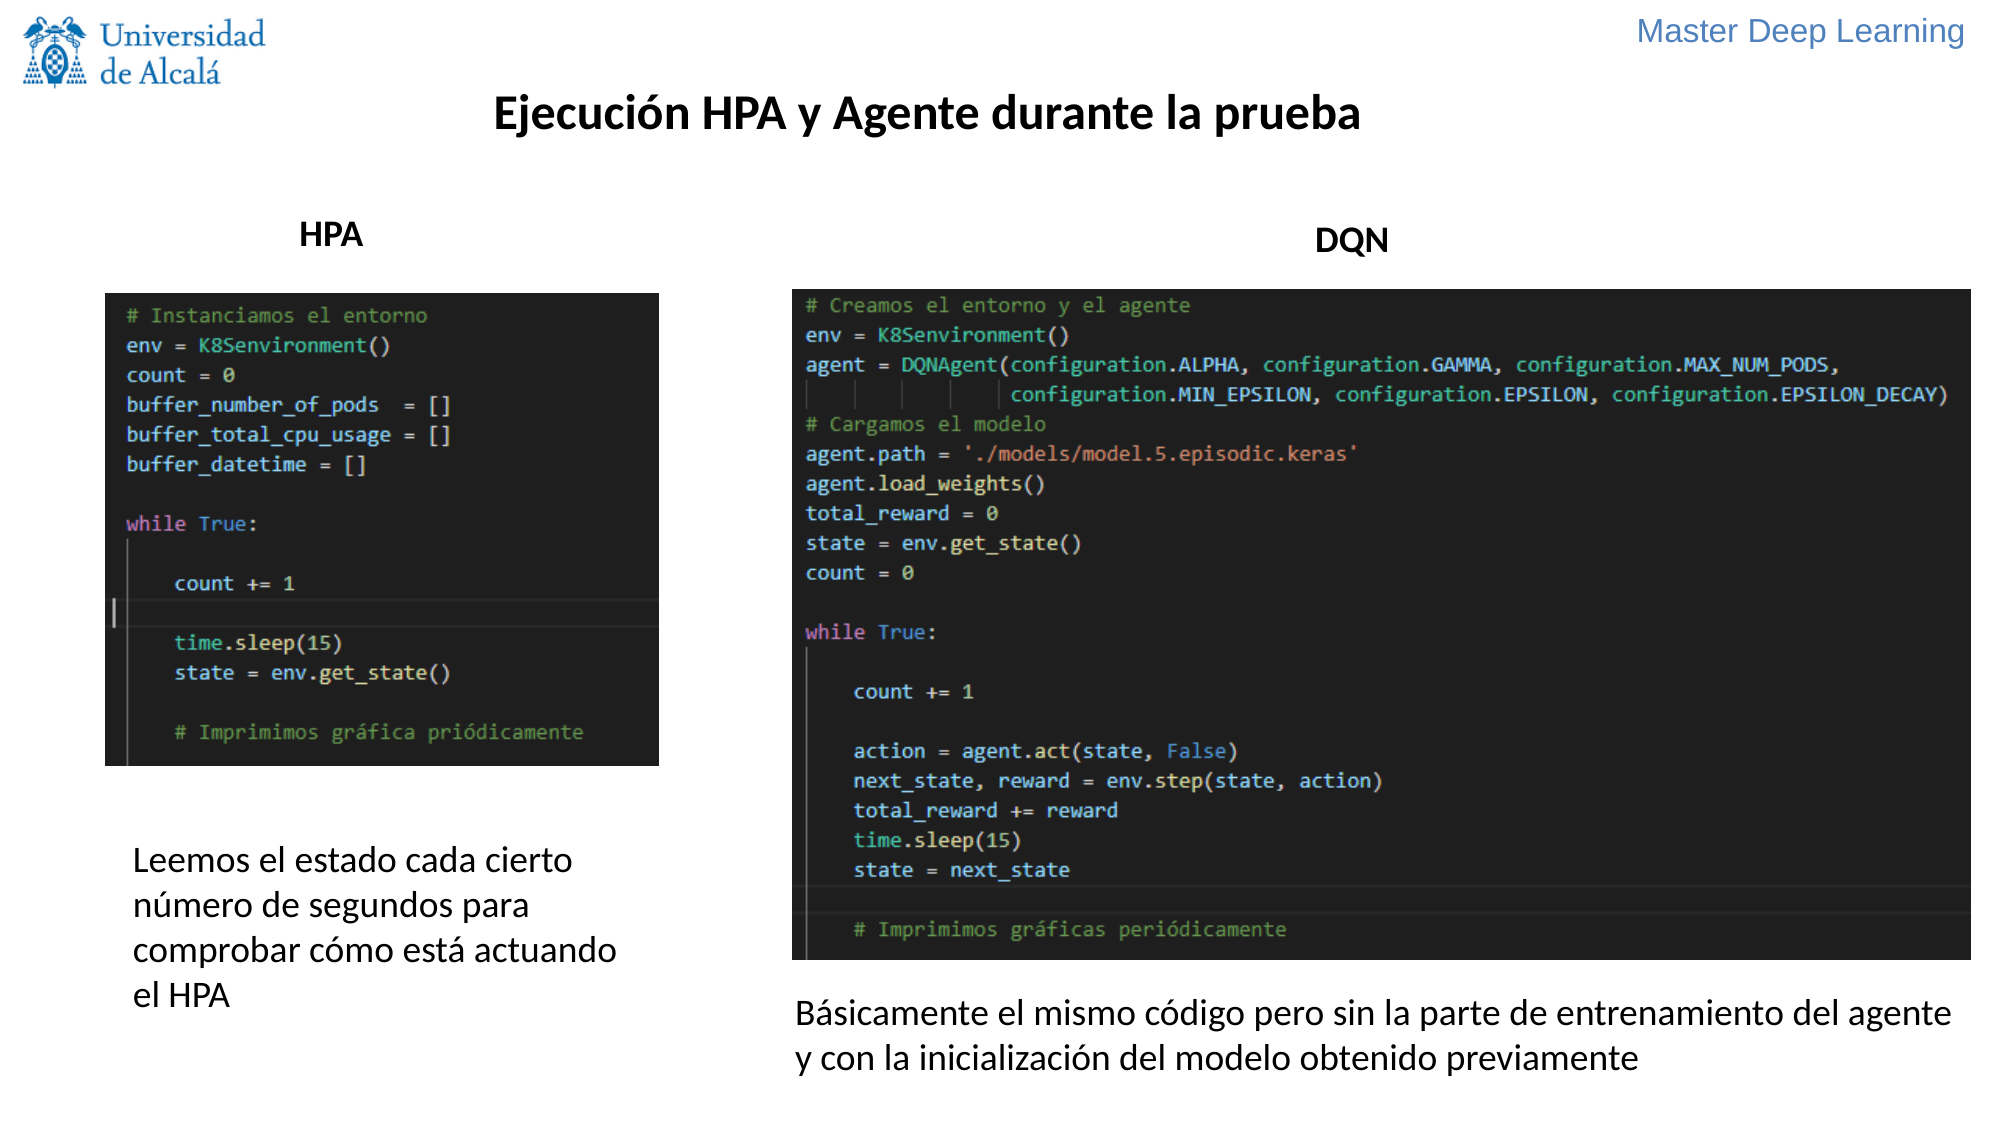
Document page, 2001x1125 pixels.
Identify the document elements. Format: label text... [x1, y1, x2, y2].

text_box Leemos el estado cada cierto número de segundos para comprobar cómo está actuando el HPA [118, 827, 659, 1022]
text_box Básicamente el mismo código pero sin la parte de entrenamiento del agente y con la inicialización del modelo obtenido previamente [780, 981, 1971, 1086]
picture [792, 289, 1971, 960]
text_box DQN [1300, 207, 1405, 268]
text_box HPA [284, 201, 393, 262]
picture [105, 293, 659, 766]
text_box Ejecución HPA y Agente durante la prueba [478, 72, 1426, 148]
picture [11, 10, 279, 96]
text_box Master Deep Learning [1621, 1, 1994, 57]
